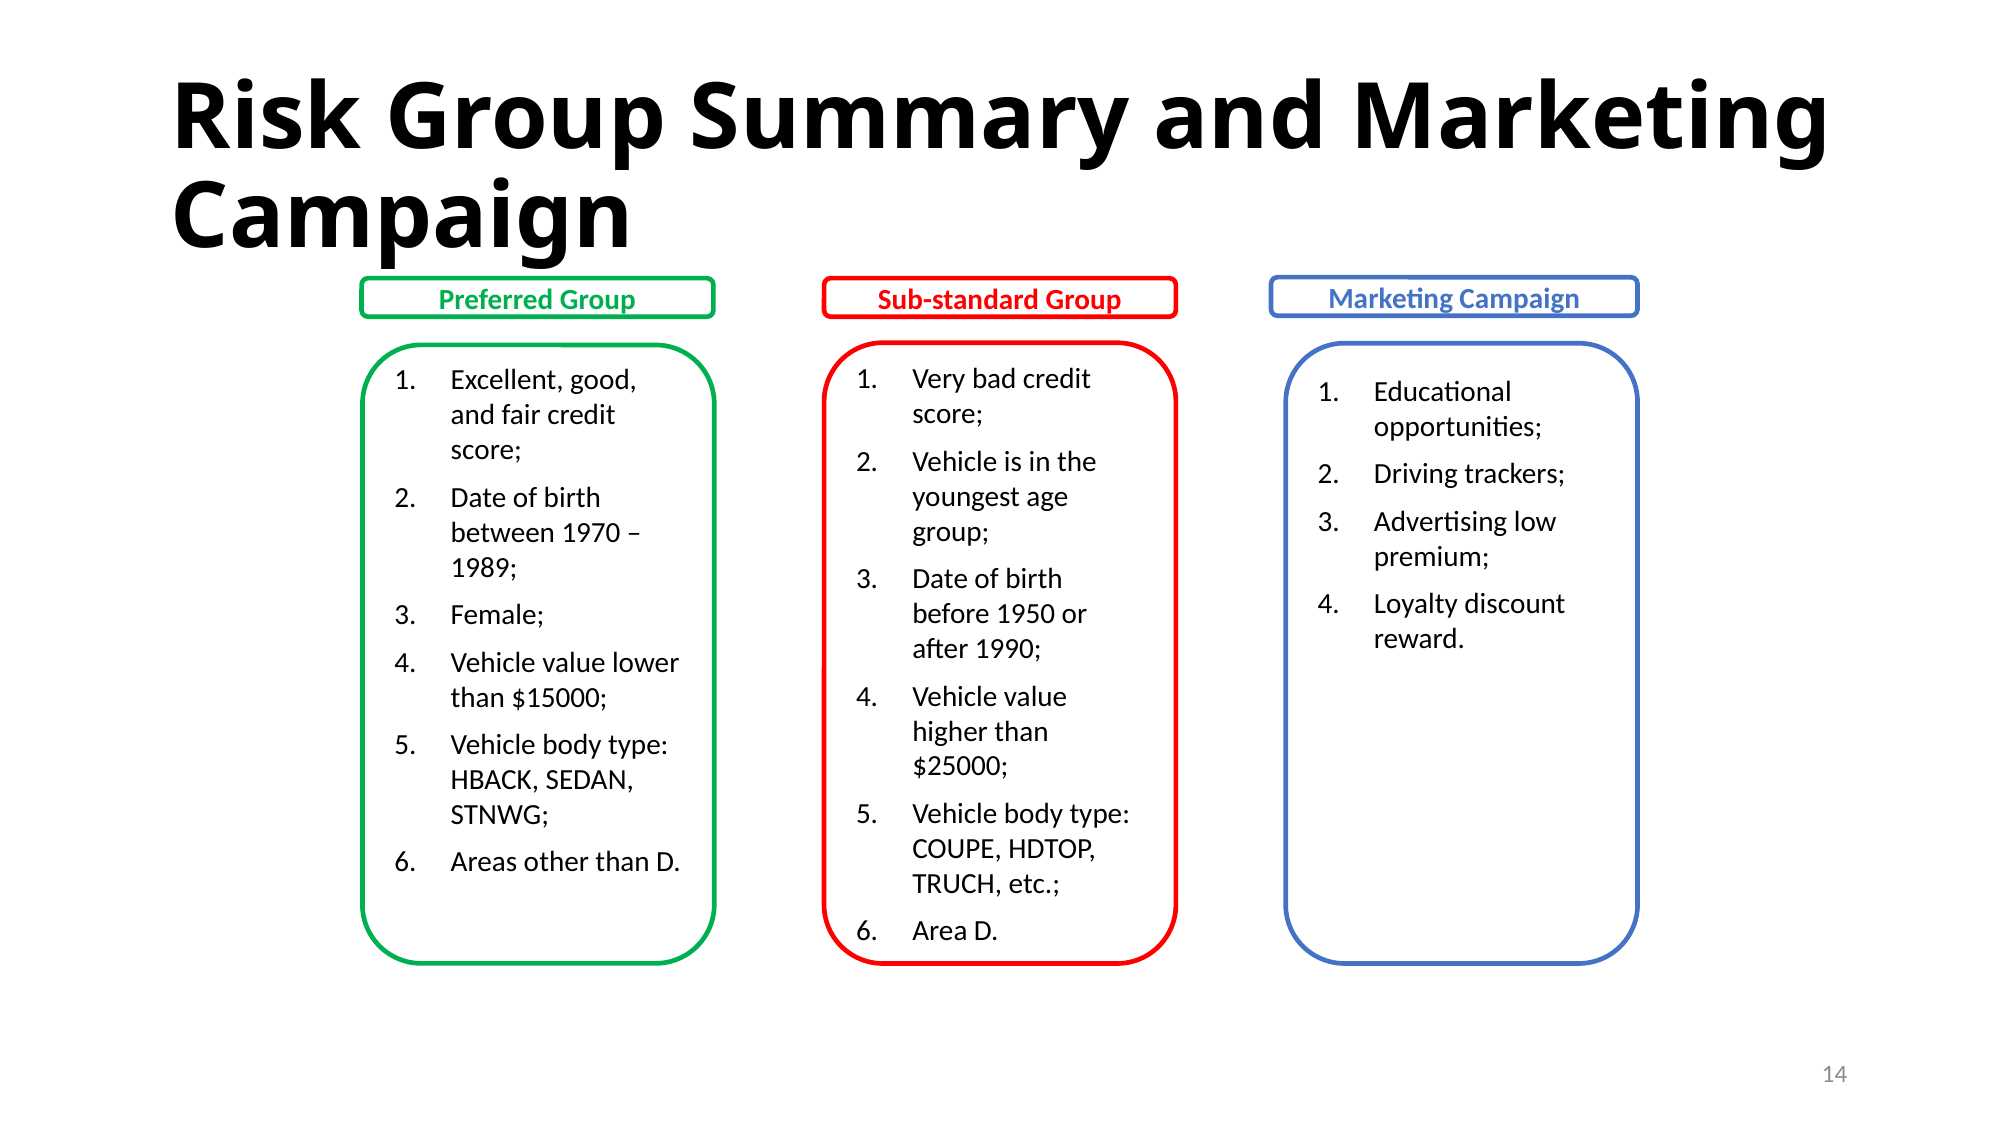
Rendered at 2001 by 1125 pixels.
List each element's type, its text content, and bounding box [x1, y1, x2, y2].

title Risk Group Summary and Marketing Campaign [155, 59, 1881, 277]
text_box Very bad credit score; Vehicle is in the youngest age group; Date of birth before 1950 or after 1990; Vehicle value higher than $25000; Vehicle body type: COUPE, HDTOP, TRUCH, etc.; Area D. [824, 342, 1176, 964]
text_box Marketing Campaign [1270, 277, 1638, 316]
slide_number 14 [1412, 1042, 1863, 1103]
text_box Excellent, good, and fair credit score; Date of birth between 1970 – 1989; Female; Vehicle value lower than $15000; Vehicle body type: HBACK, SEDAN, STNWG; Areas other than D. [362, 344, 715, 964]
text_box Preferred Group [361, 278, 714, 317]
text_box Sub-standard Group [824, 278, 1176, 317]
text_box Educational opportunities; Driving trackers; Advertising low premium; Loyalty discount reward. [1285, 343, 1638, 964]
